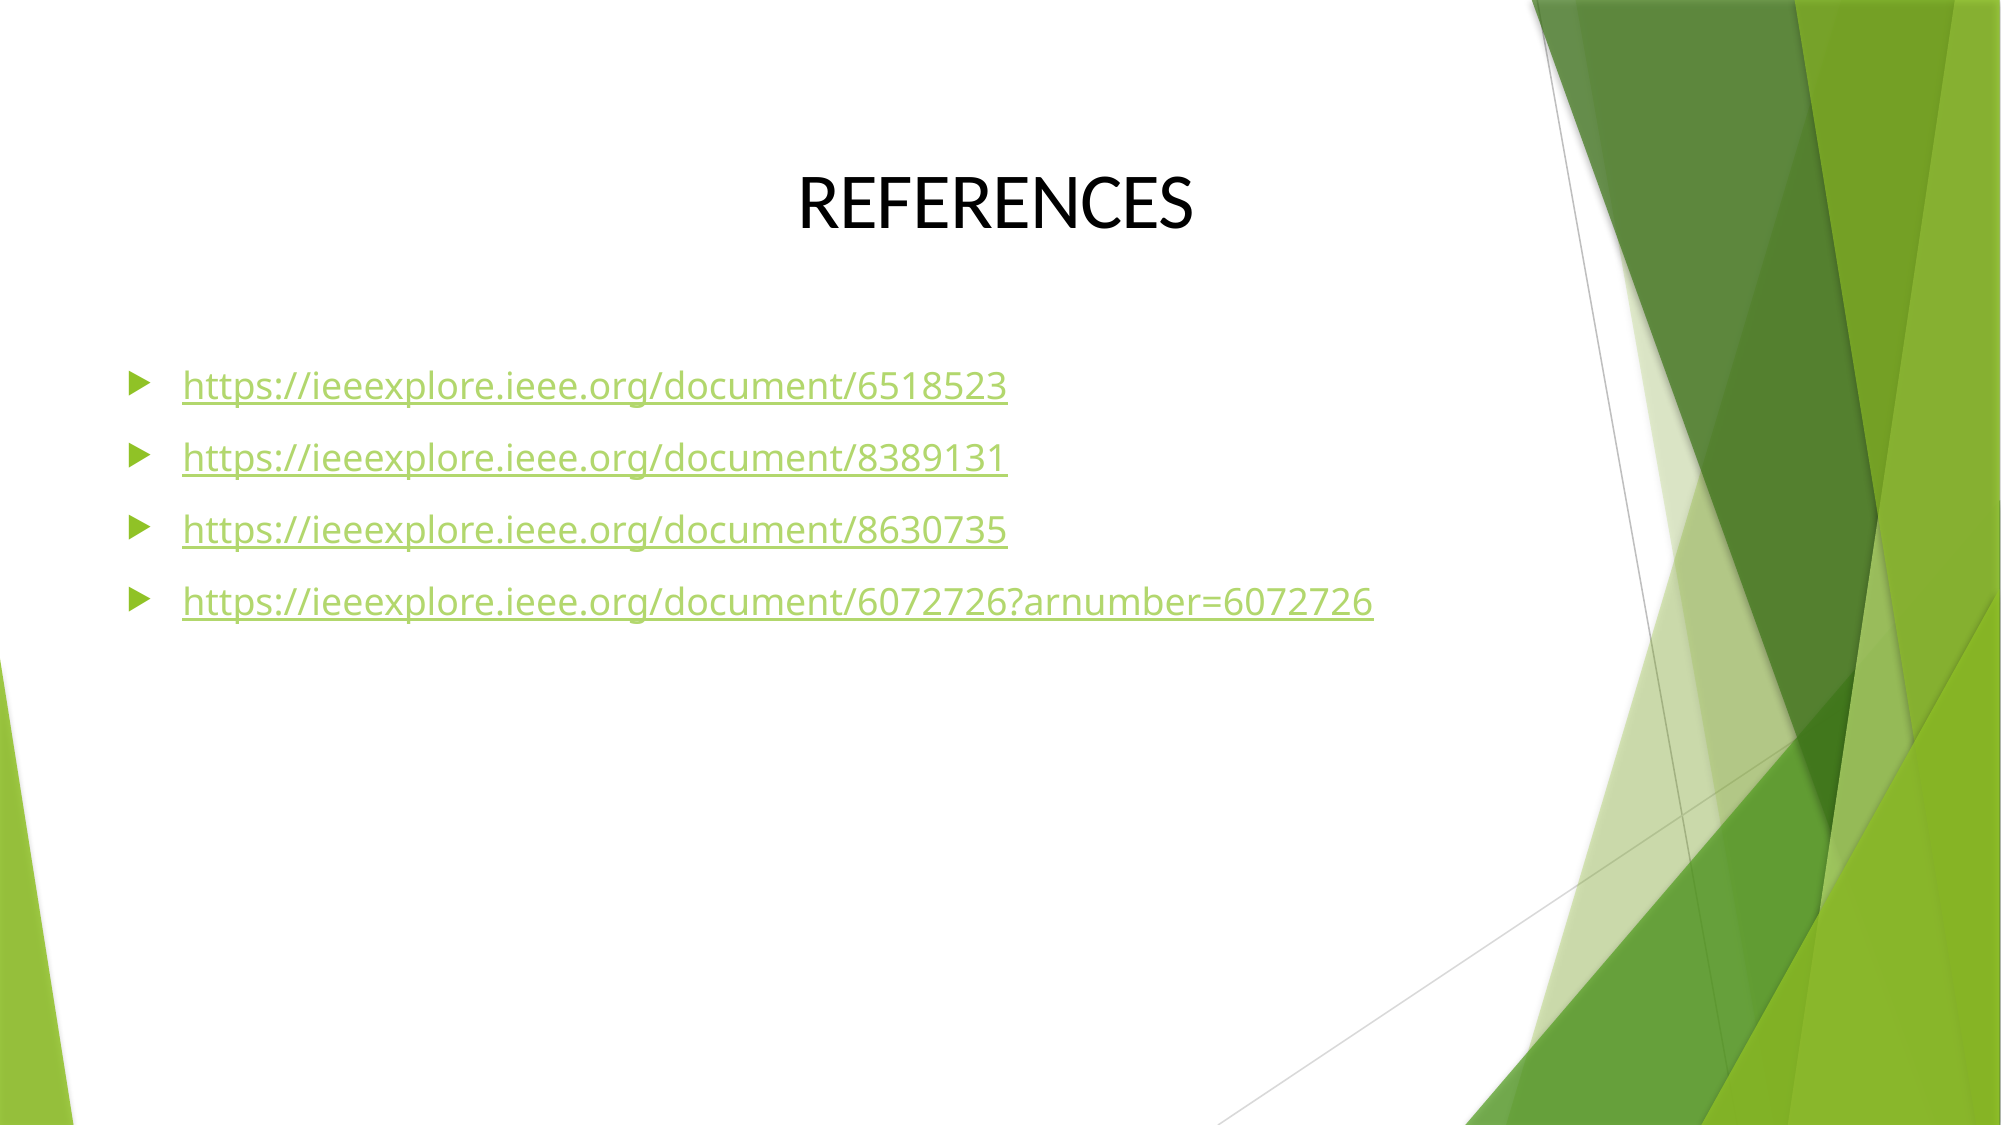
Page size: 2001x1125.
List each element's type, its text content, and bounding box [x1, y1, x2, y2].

text_box REFERENCES [541, 149, 1451, 227]
list https://ieeexplore.ieee.org/document/6518523 https://ieeexplore.ieee.org/document/8389131 https://ieeexplore.ieee.org/document/8630735 https://ieeexplore.ieee.org/document/6072726?arnumber=6072726 [111, 354, 1522, 992]
